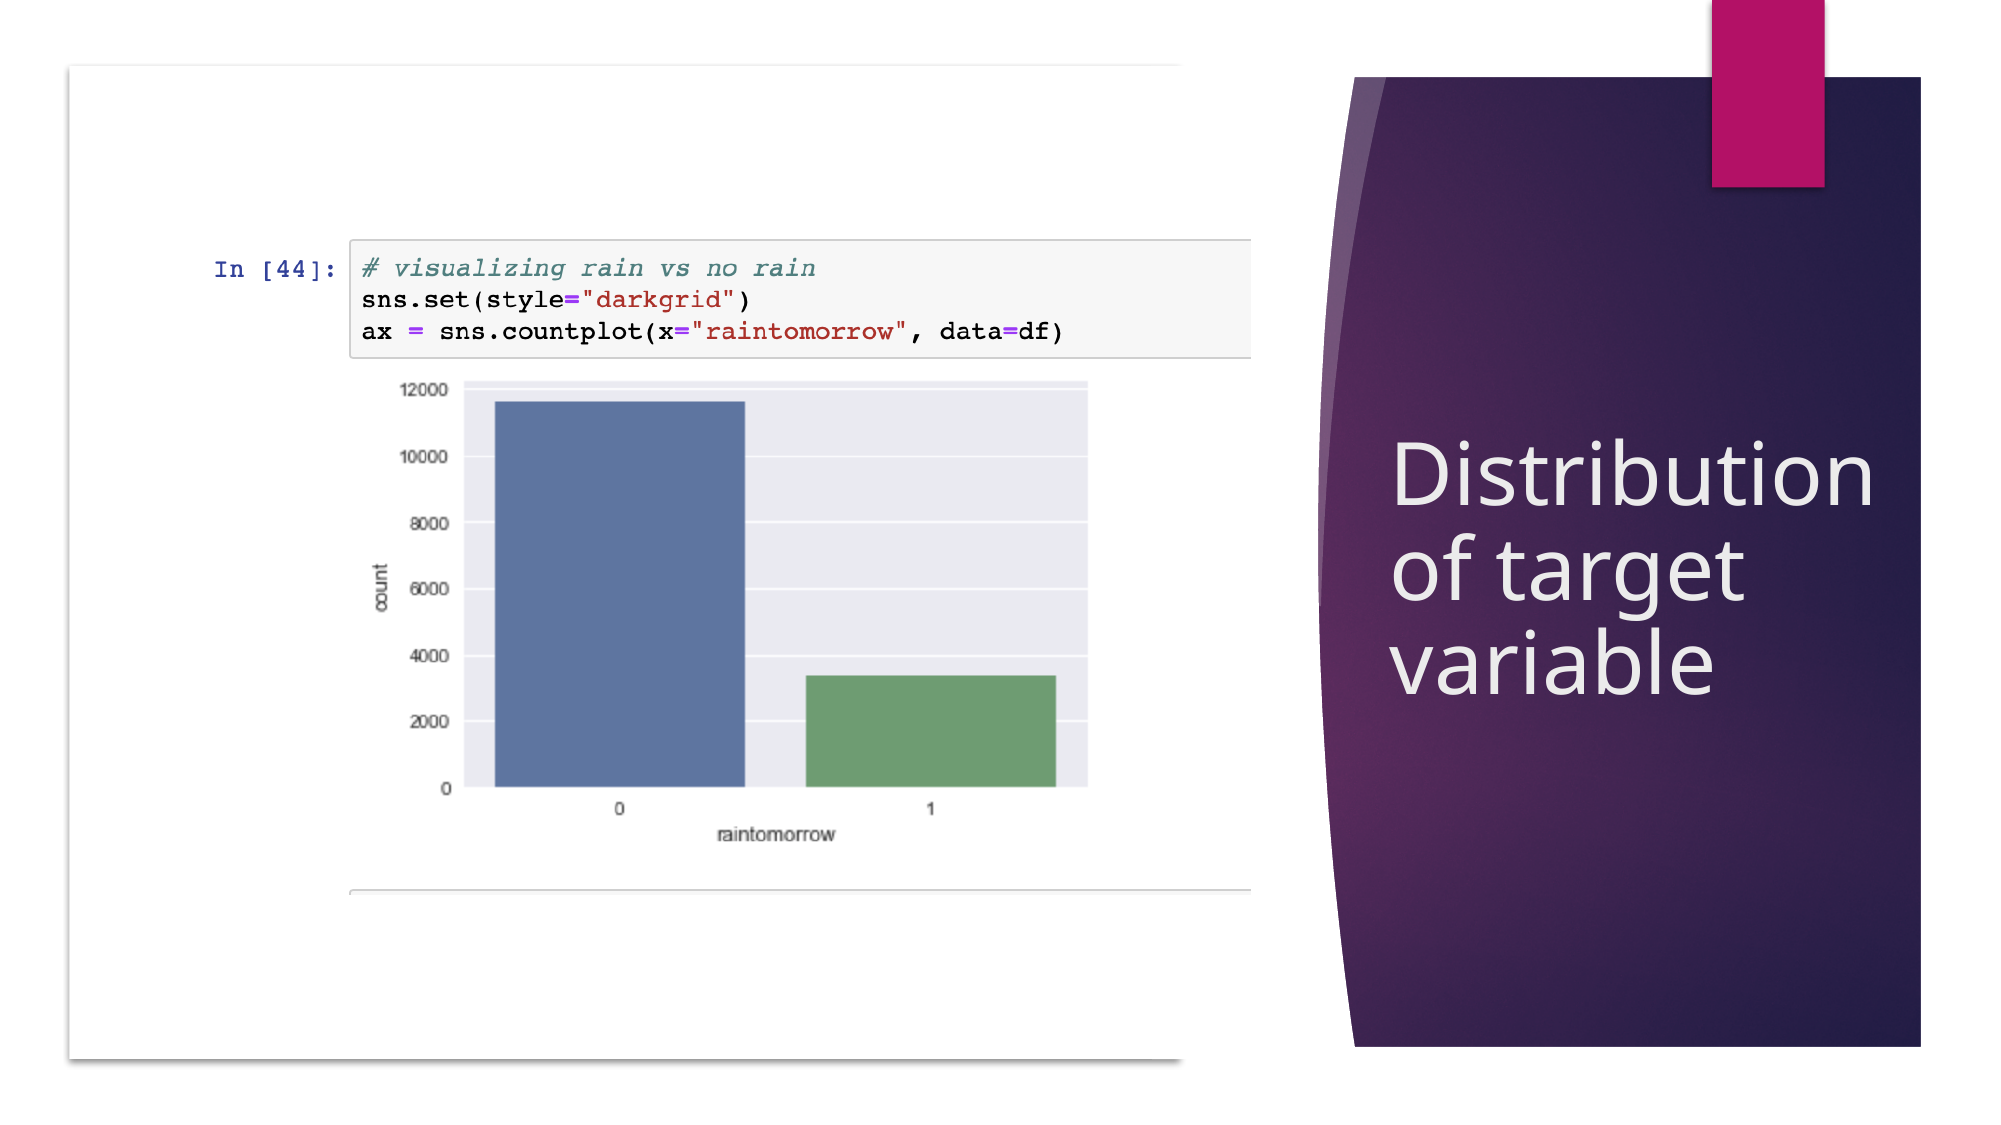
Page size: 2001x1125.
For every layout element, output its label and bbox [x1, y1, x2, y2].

text_box [0, 0, 2000, 1125]
text_box [69, 64, 1367, 1060]
list [181, 237, 1251, 895]
